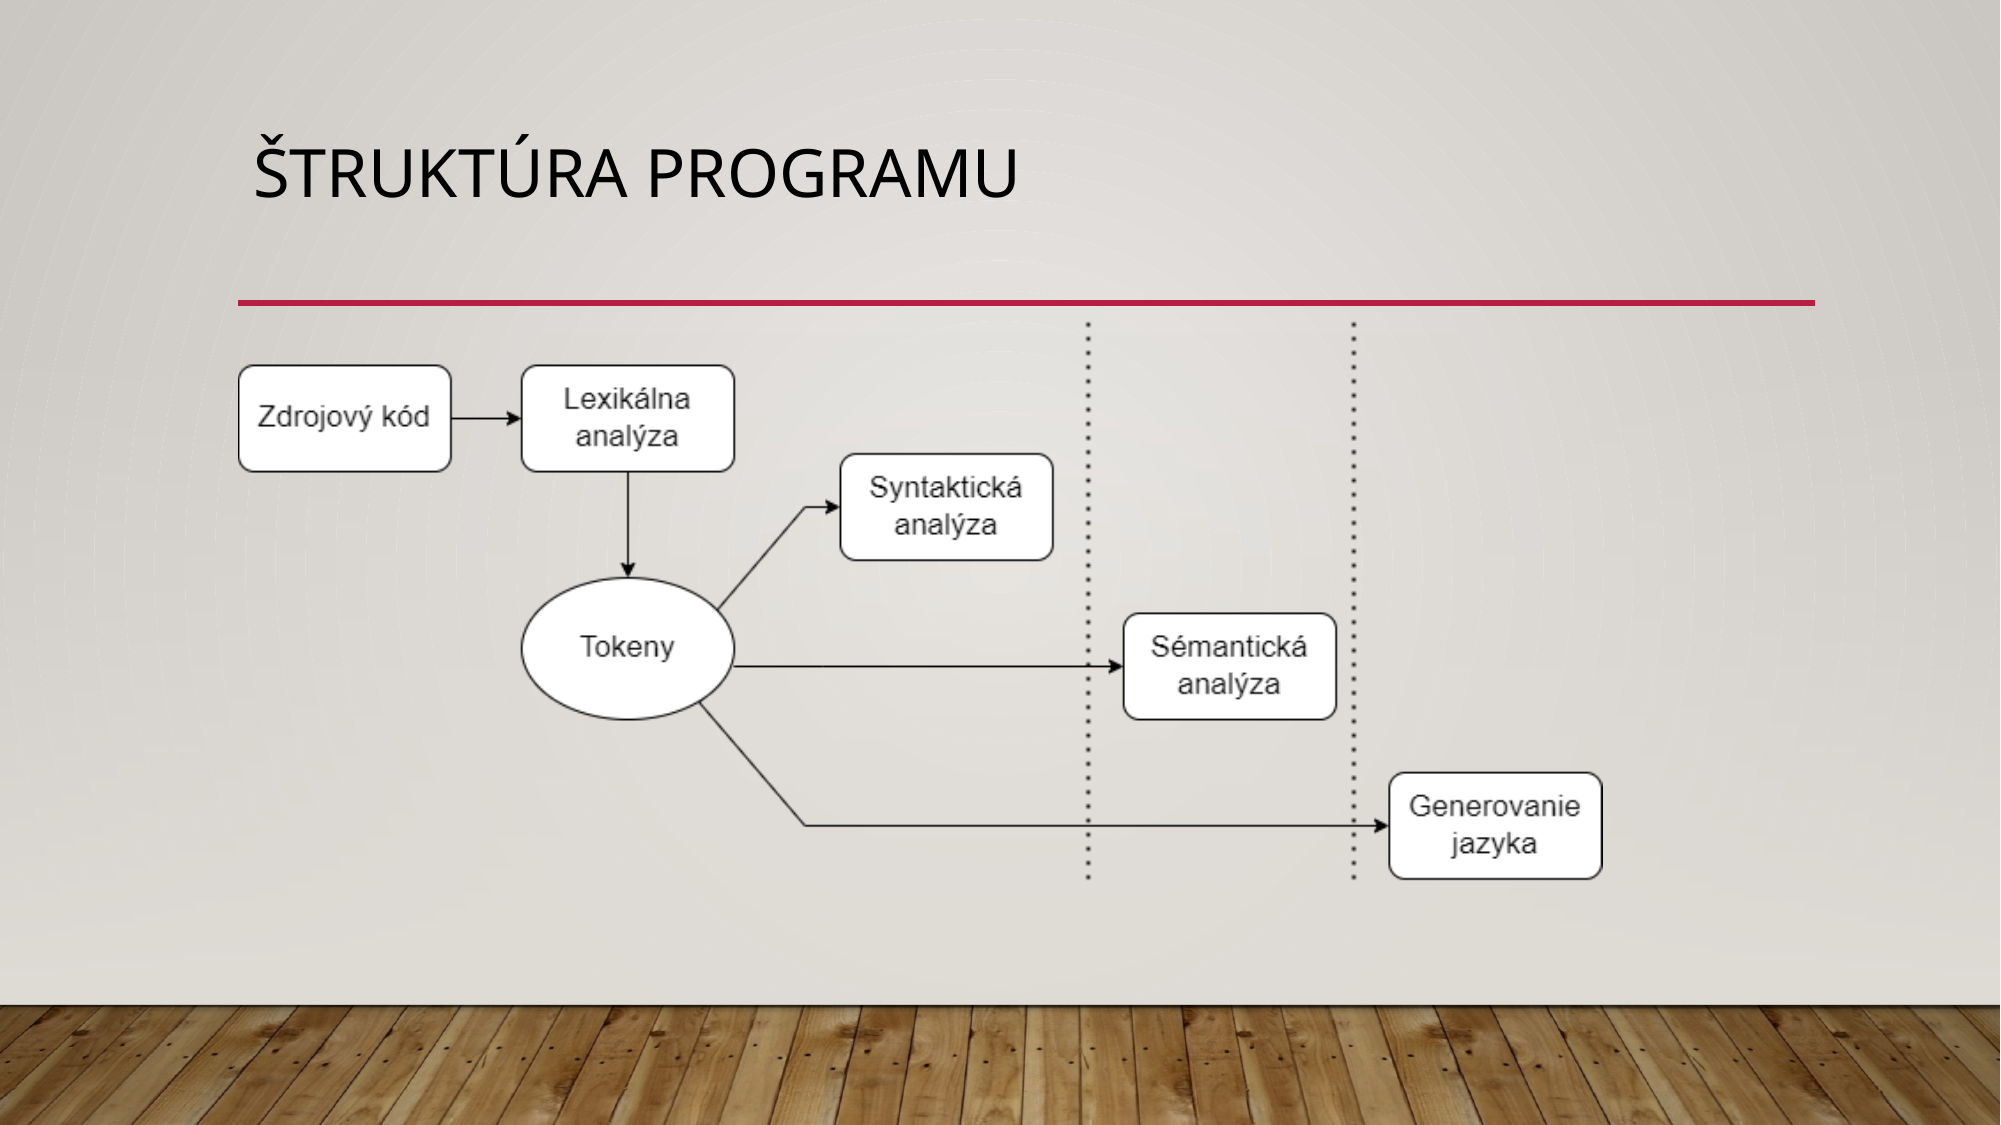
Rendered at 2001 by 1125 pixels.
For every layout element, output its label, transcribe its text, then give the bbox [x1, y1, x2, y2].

title Štruktúra programu [238, 131, 1814, 305]
picture [0, 1005, 2000, 1125]
picture [237, 309, 1603, 882]
